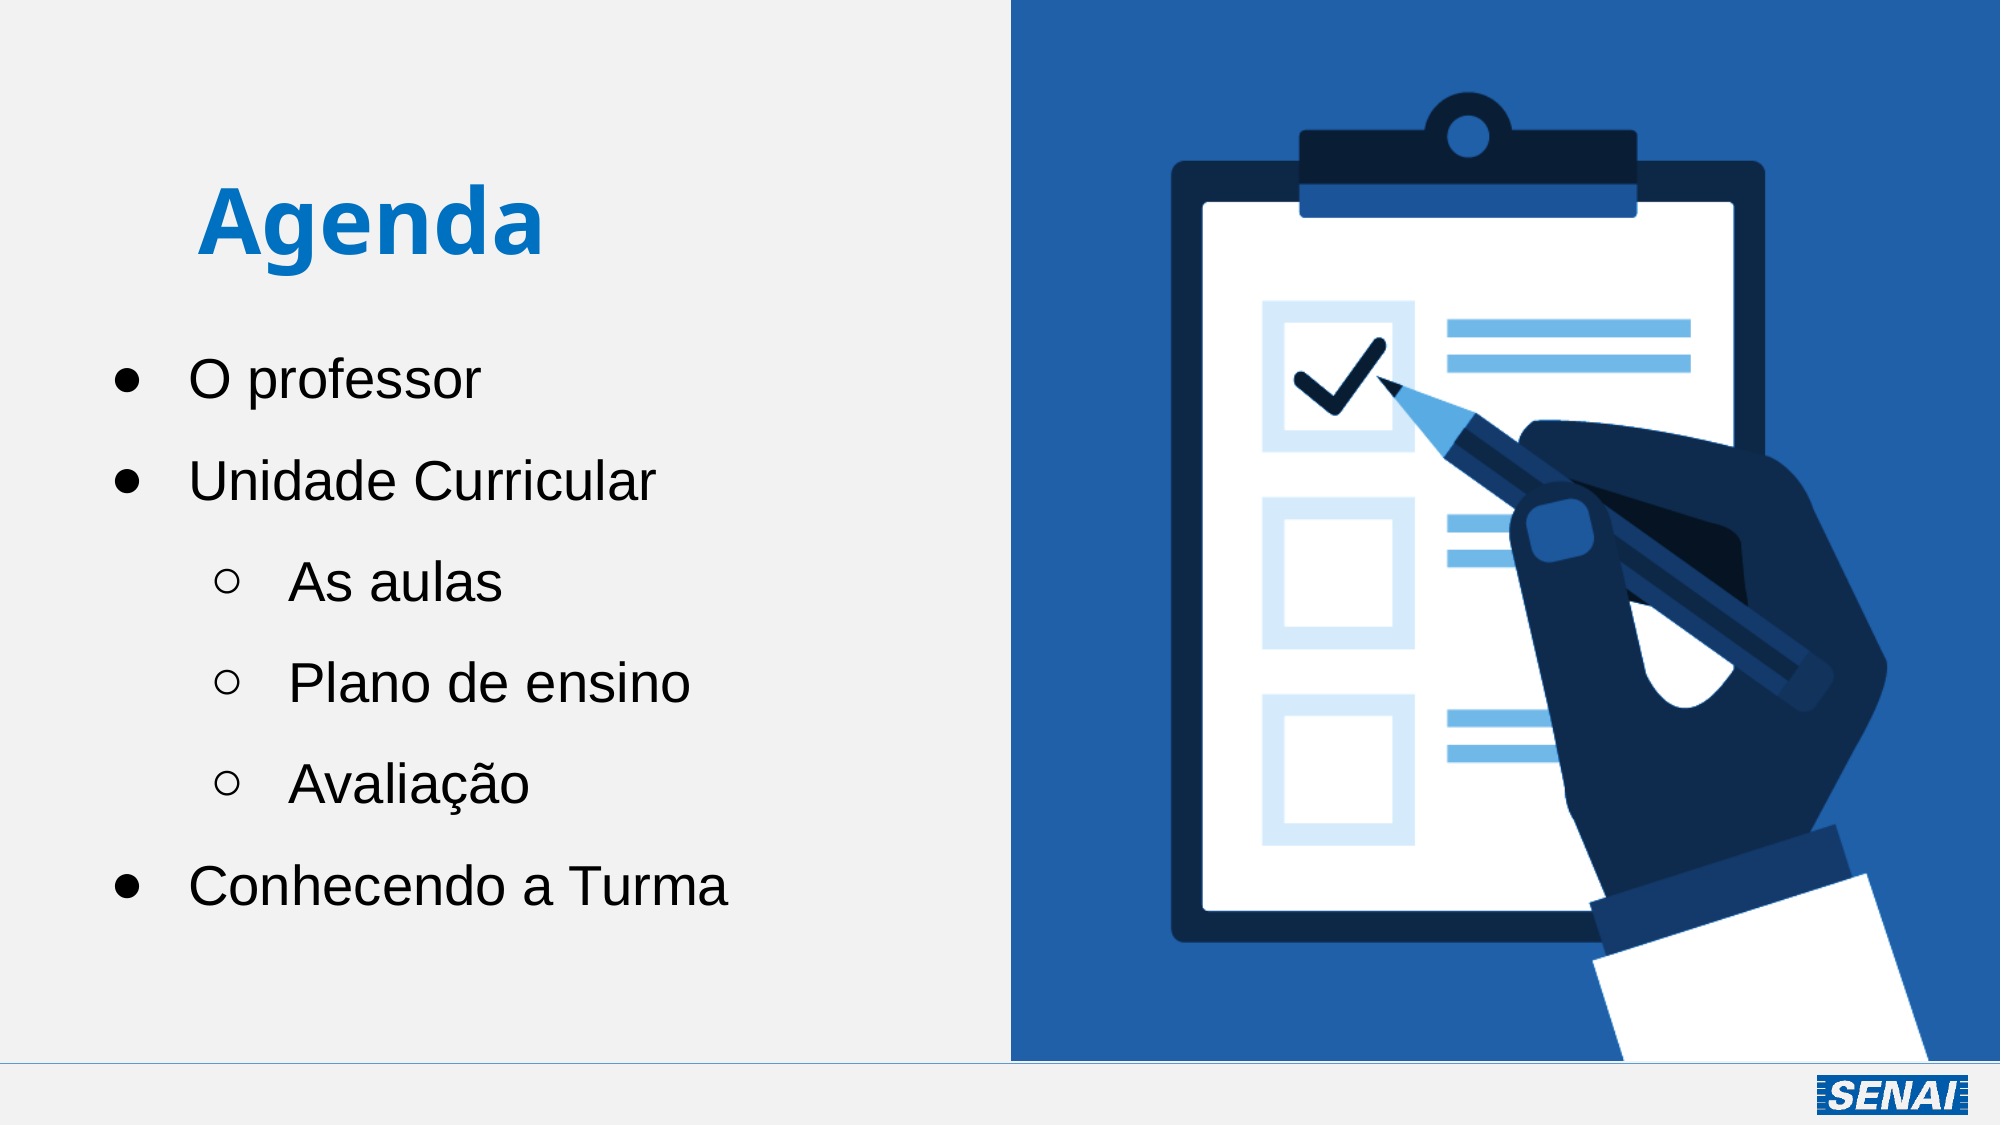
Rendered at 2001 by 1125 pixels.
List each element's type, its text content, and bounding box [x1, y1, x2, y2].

picture [1010, 0, 2000, 1061]
title Agenda [183, 79, 1005, 220]
list O professor Unidade Curricular As aulas Plano de ensino Avaliação Conhecendo a Turma [68, 220, 1005, 1005]
picture [1817, 1075, 1968, 1115]
